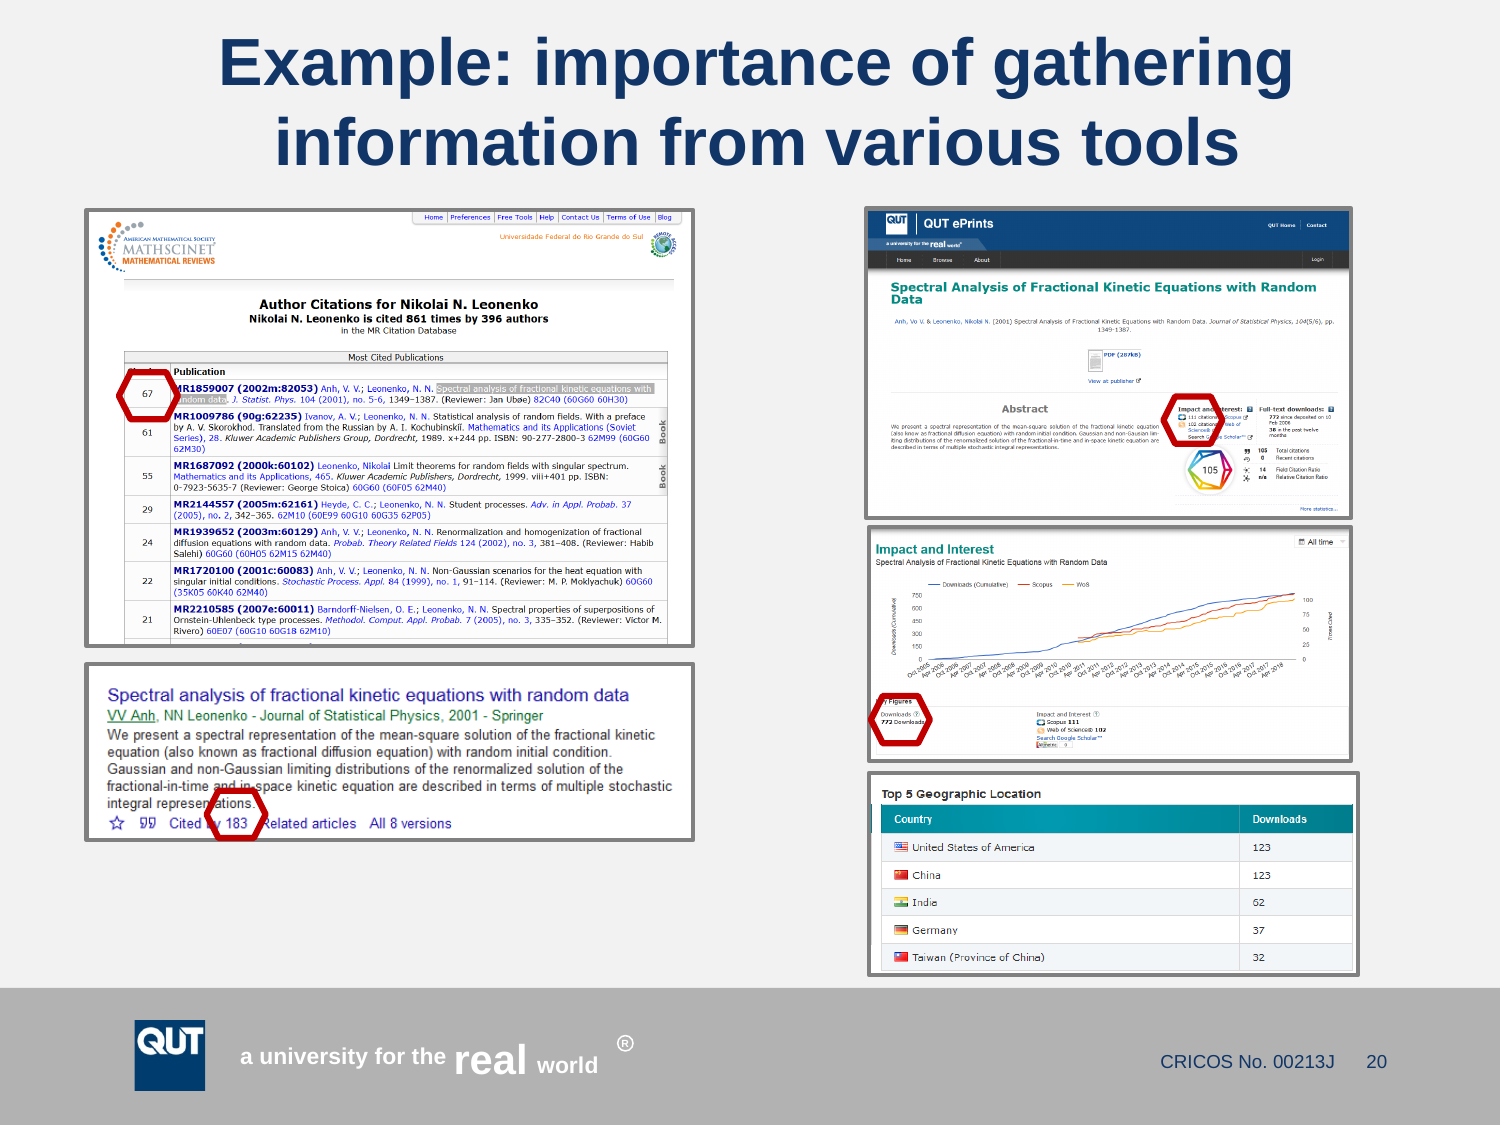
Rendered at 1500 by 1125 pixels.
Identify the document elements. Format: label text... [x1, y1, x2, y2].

picture [88, 211, 692, 645]
picture [870, 774, 1357, 973]
picture [867, 210, 1350, 517]
picture [870, 528, 1350, 760]
picture [134, 1020, 206, 1091]
title Example: importance of gathering information from various tools [82, 4, 1434, 193]
picture [88, 665, 692, 839]
